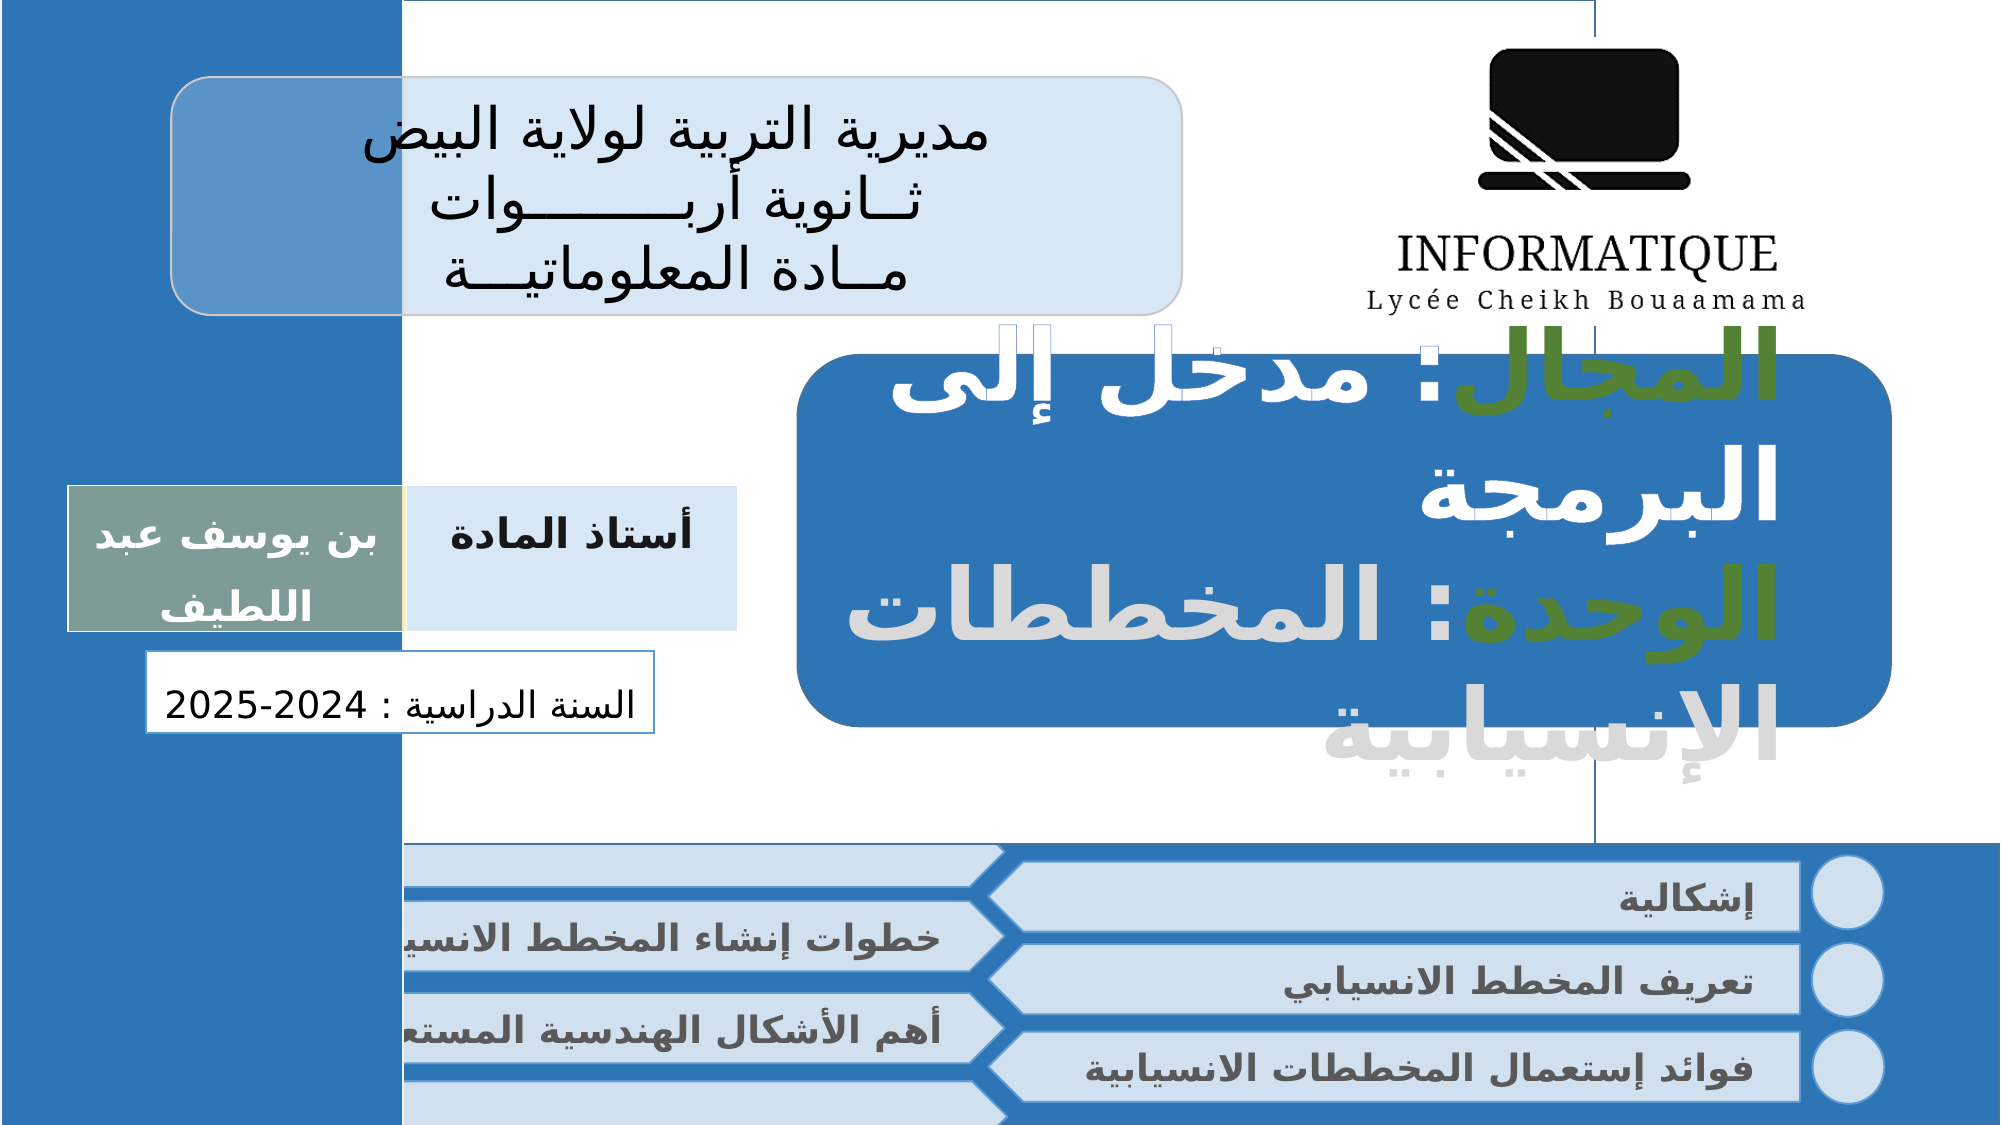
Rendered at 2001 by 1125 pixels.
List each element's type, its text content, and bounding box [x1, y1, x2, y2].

text_box تعريف المخطط الانسيابي [987, 943, 1802, 1016]
picture [1359, 37, 1814, 326]
text_box [0, 0, 404, 1125]
text_box المجال: مدخل إلى البرمجة الوحدة: المخططات الإنسيابية [796, 353, 1892, 728]
table_header بن يوسف عبد اللطيف [69, 486, 406, 631]
text_box السنة الدراسية : 2024-2025 [145, 650, 655, 734]
text_box [1810, 941, 1885, 1018]
text_box مديرية التربية لولاية البيض ثــانوية أربـــــــــوات مــادة المعلوماتيـــة [170, 76, 1184, 317]
text_box [404, 1080, 1009, 1125]
text_box [404, 0, 1596, 845]
table_header أستاذ المادة [407, 486, 737, 631]
text_box إشكالية [987, 860, 1802, 933]
text_box [404, 845, 1006, 889]
text_box أهم الأشكال الهندسية المستعملة في المخطط [404, 991, 1006, 1065]
text_box [404, 843, 2000, 1125]
text_box فوائد إستعمال المخططات الانسيابية [987, 1030, 1802, 1103]
text_box [1810, 854, 1885, 931]
text_box خطوات إنشاء المخطط الانسيابي [404, 899, 1006, 973]
text_box [1811, 1028, 1886, 1105]
